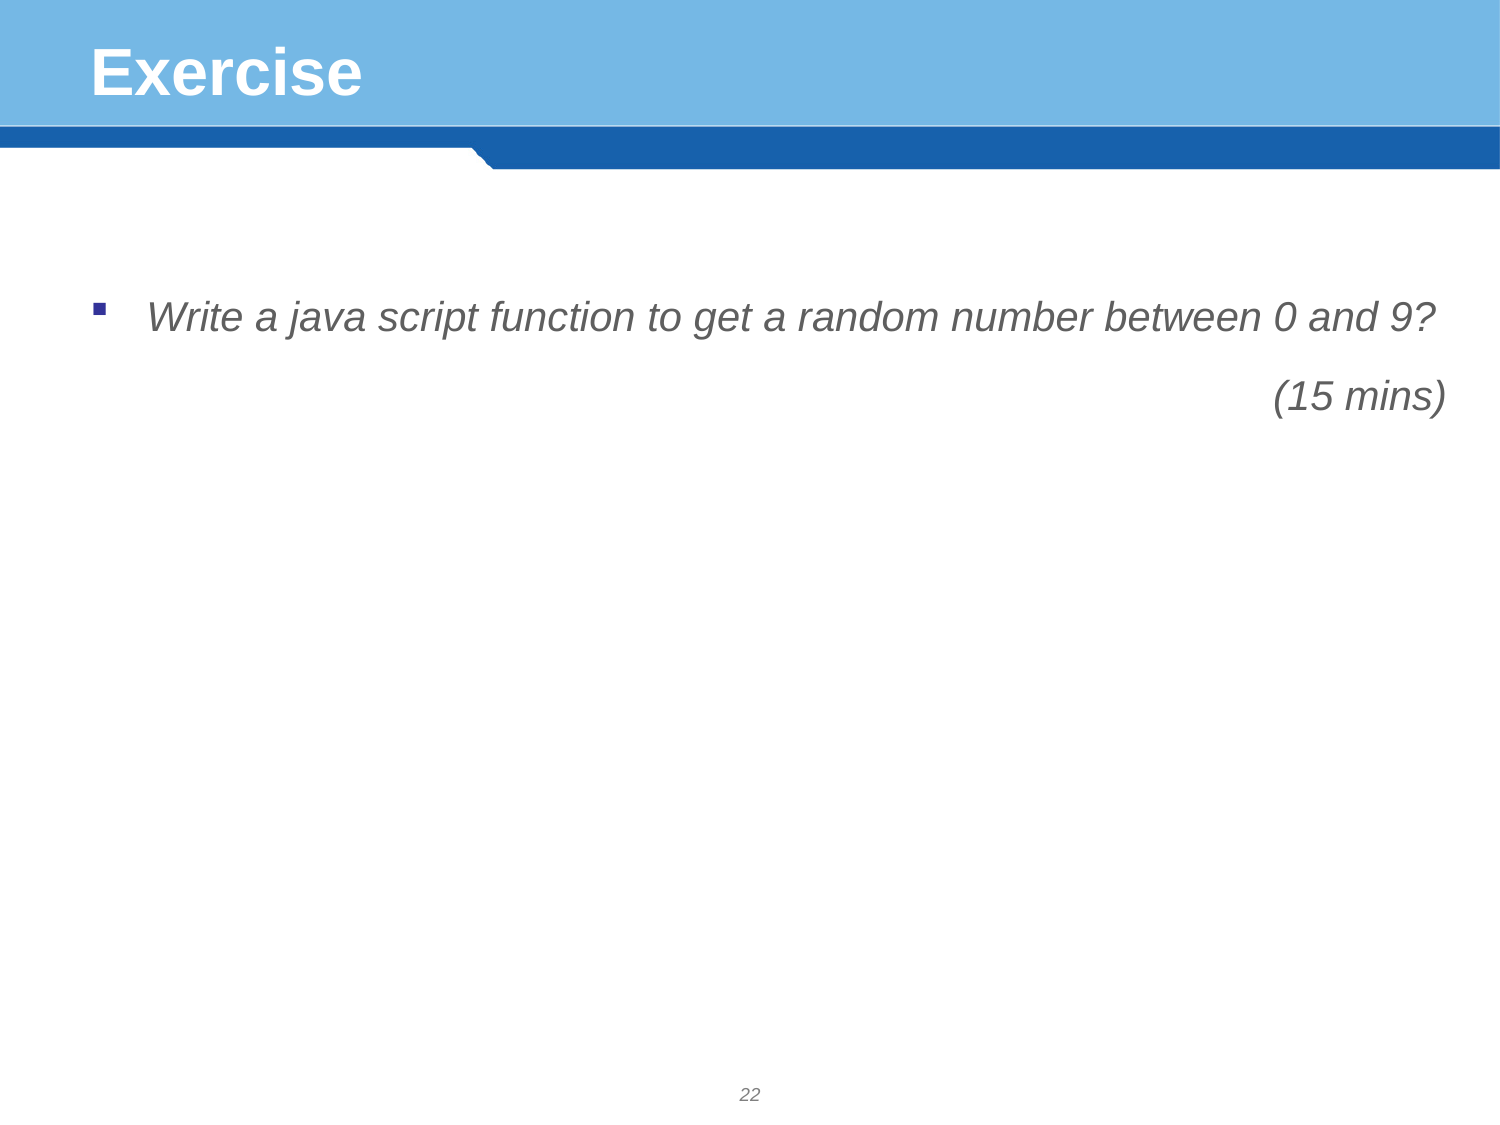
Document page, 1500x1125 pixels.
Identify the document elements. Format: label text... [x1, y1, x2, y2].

title Exercise [75, 0, 1425, 138]
slide_number 22 [574, 1074, 926, 1115]
list Write a java script function to get a random number between 0 and 9? (15 mins) [75, 262, 1463, 681]
picture [0, 0, 1500, 188]
